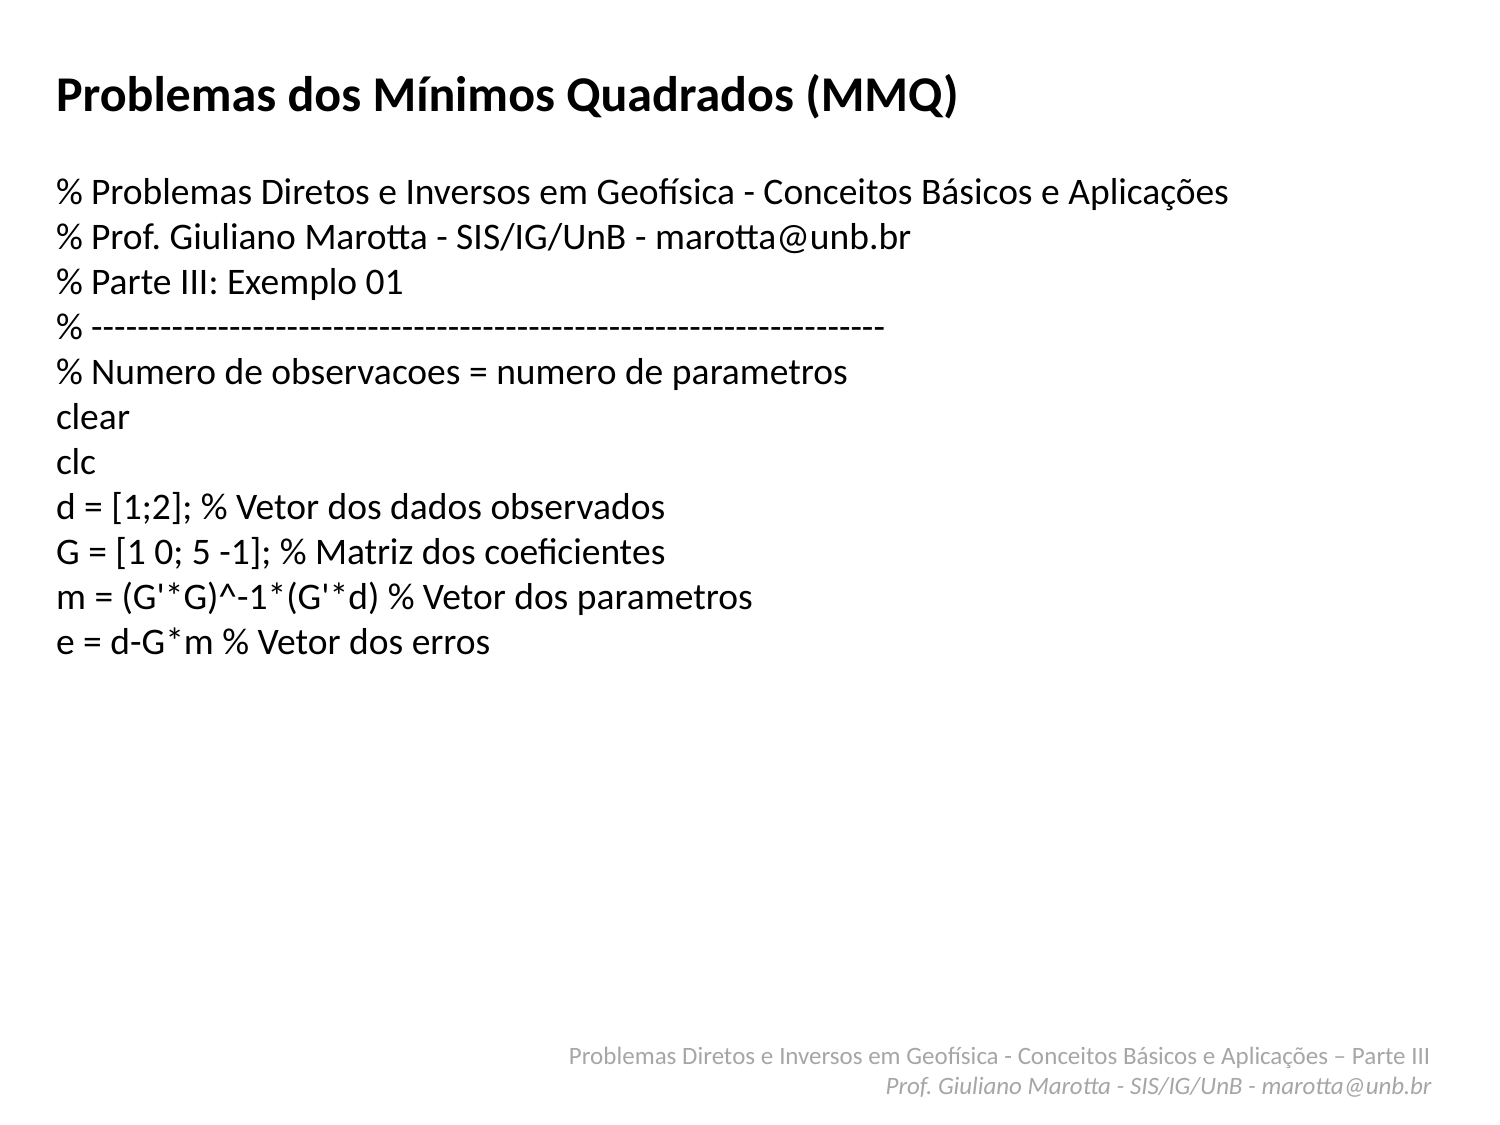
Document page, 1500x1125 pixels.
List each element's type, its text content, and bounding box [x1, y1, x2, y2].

text_box Problemas Diretos e Inversos em Geofísica - Conceitos Básicos e Aplicações – Parte III Prof. Giuliano Marotta - SIS/IG/UnB - marotta@unb.br [41, 1031, 1447, 1107]
